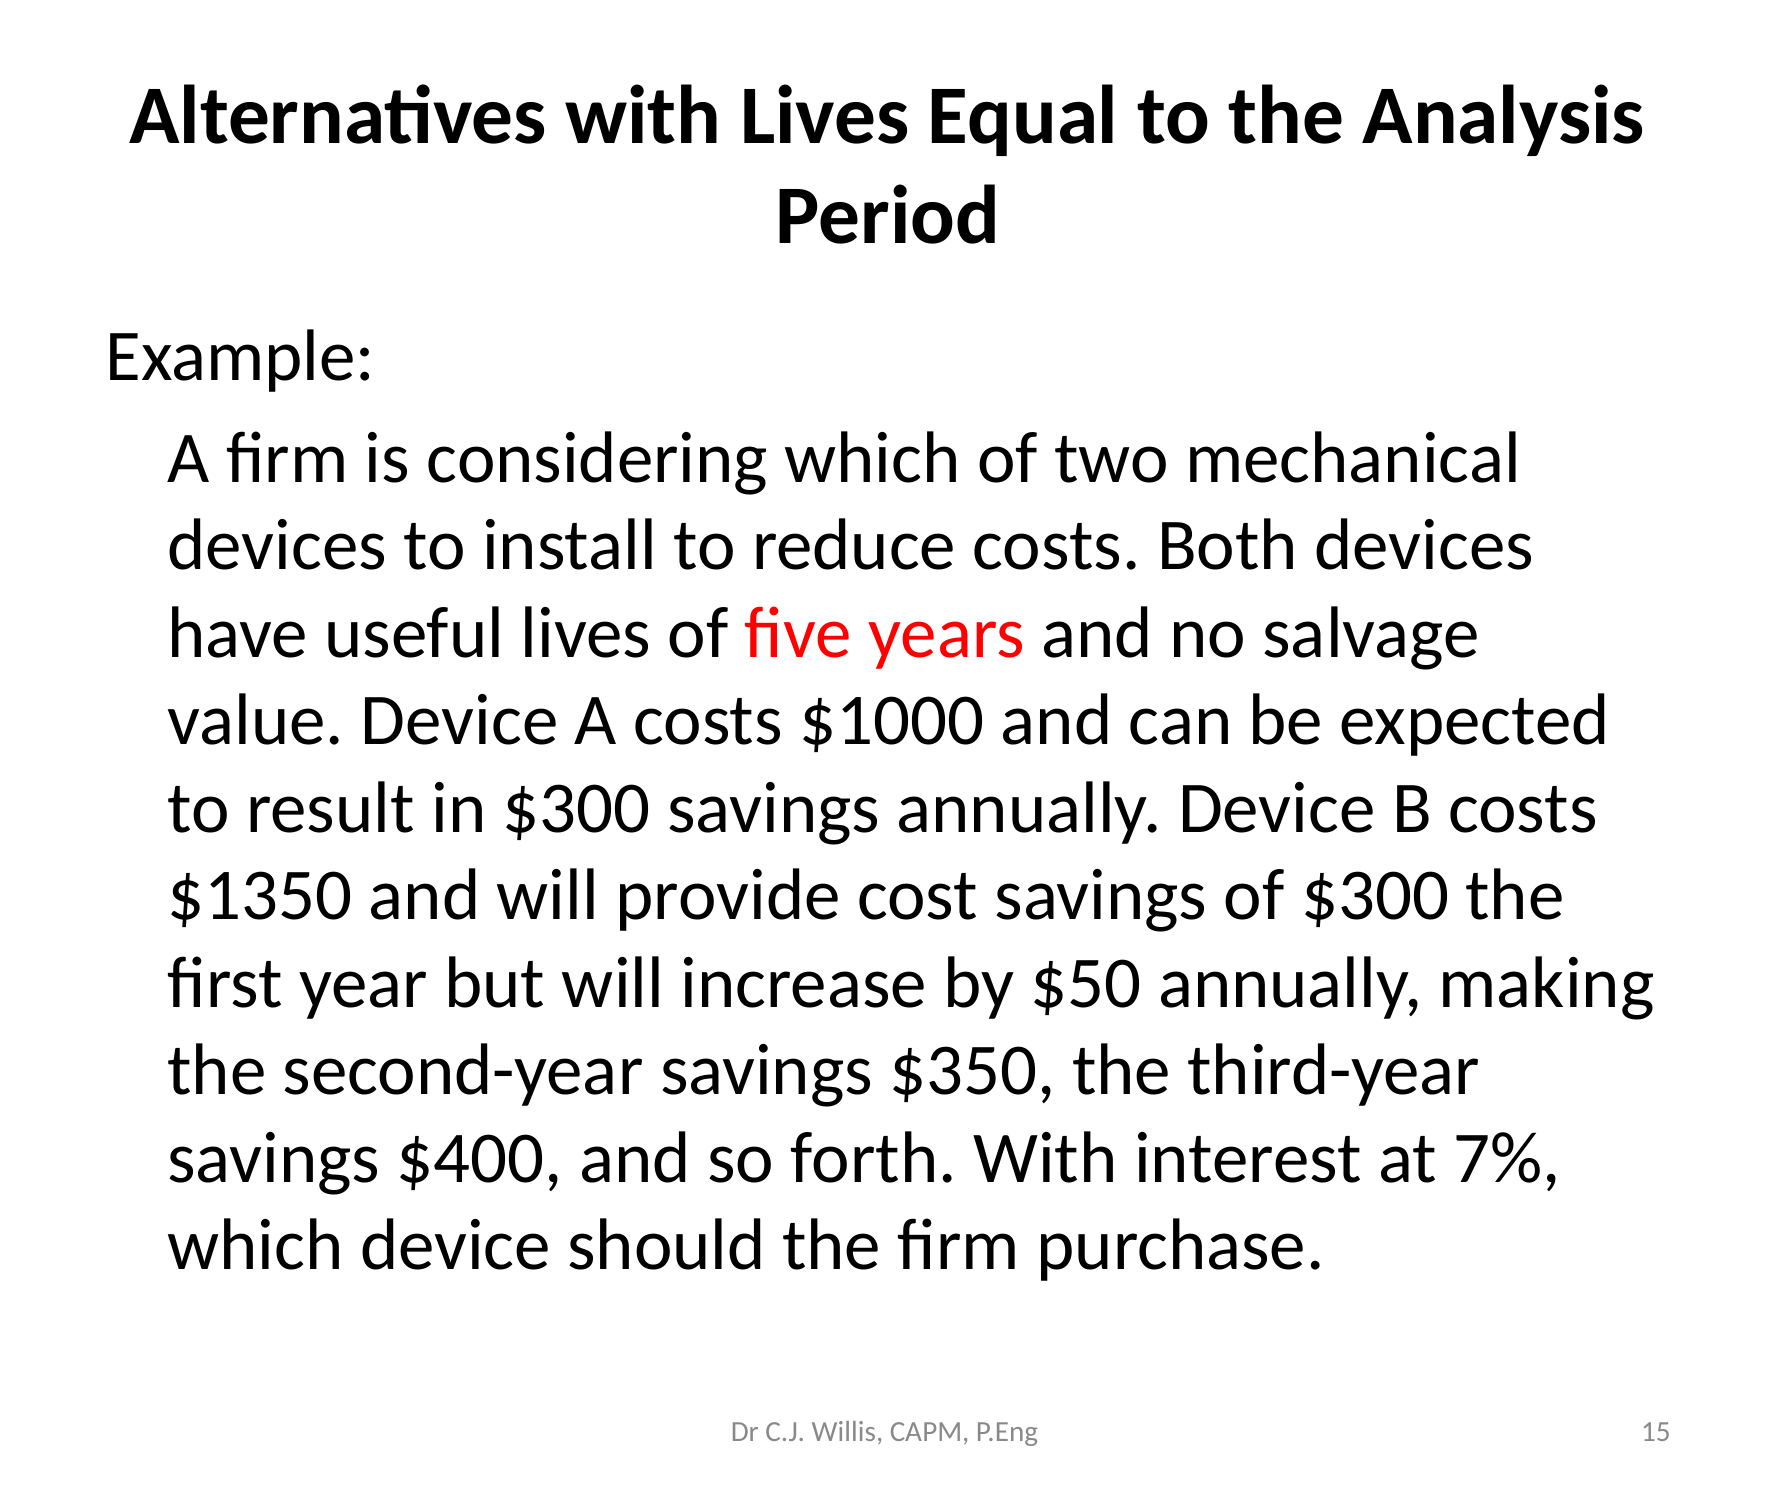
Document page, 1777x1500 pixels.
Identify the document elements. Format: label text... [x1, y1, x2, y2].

text_box ‹#› [1272, 1390, 1688, 1471]
title Alternatives with Lives Equal to the Analysis Period [88, 60, 1688, 260]
text_box Dr C.J. Willis, CAPM, P.Eng [606, 1390, 1170, 1471]
list Example: A firm is considering which of two mechanical devices to install to reduce costs. Both devices have useful lives of five years and no salvage value. Device A costs $1000 and can be expected to result in $300 savings annually. Device B costs $1350 and will provide cost savings of $300 the first year but will increase by $50 annually, making the second-year savings $350, the third-year savings $400, and so forth. With interest at 7%, which device should the firm purchase. [88, 298, 1688, 1377]
